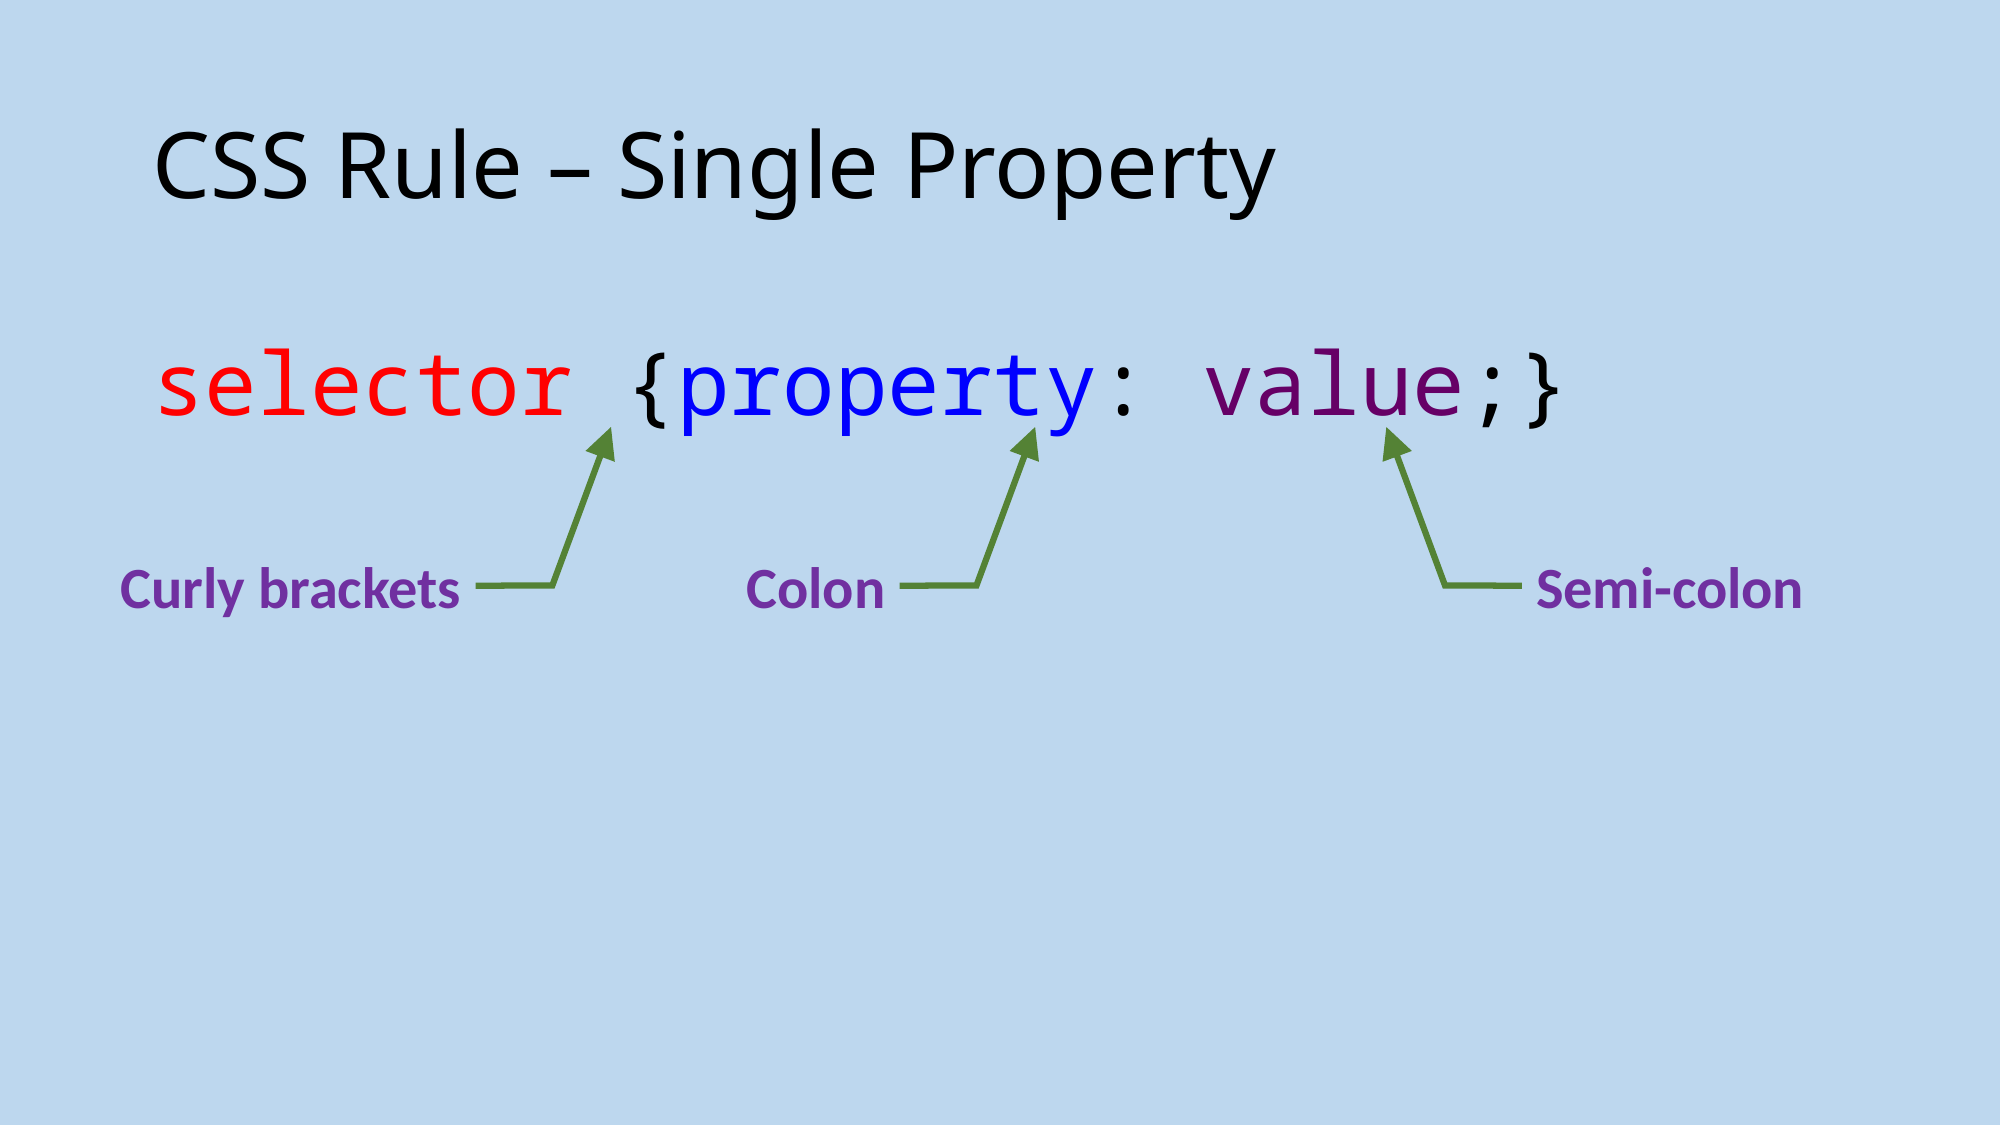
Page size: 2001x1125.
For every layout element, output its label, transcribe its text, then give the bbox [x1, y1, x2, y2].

title CSS Rule – Single Property [137, 59, 1863, 278]
list selector {property: value;} [137, 299, 1863, 1014]
text_box Curly brackets [577, 427, 614, 515]
text_box Curly brackets [75, 515, 499, 656]
text_box Colon [499, 427, 1038, 656]
text_box Semi-colon [1383, 427, 1922, 656]
